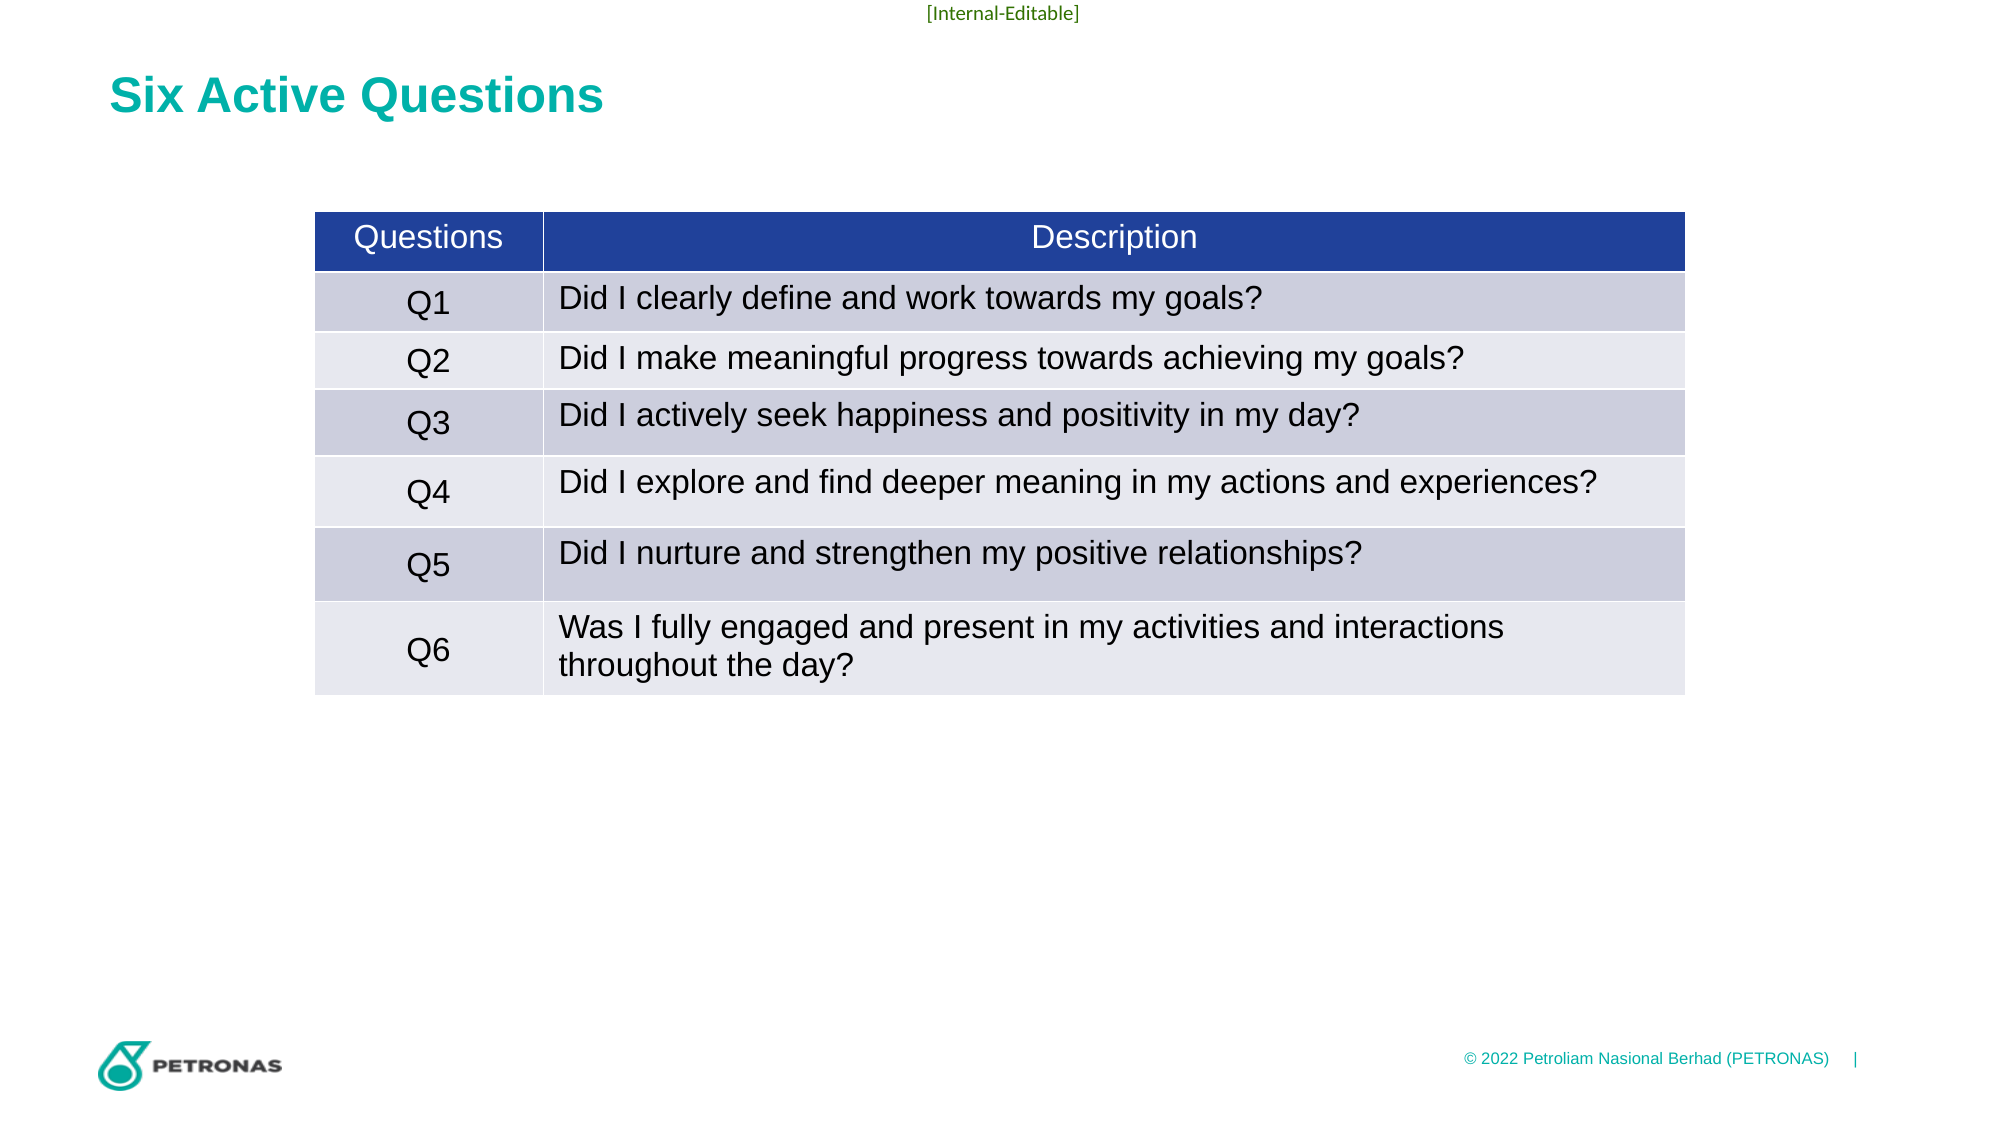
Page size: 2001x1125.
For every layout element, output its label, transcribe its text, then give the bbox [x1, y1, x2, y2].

table_cell Did I clearly define and work towards my goals? [544, 273, 1685, 331]
table_cell Q4 [315, 457, 543, 526]
table_cell Q3 [315, 390, 543, 455]
table_cell Q1 [315, 273, 543, 331]
table_cell Q6 [315, 602, 543, 695]
table_cell Did I nurture and strengthen my positive relationships? [544, 528, 1685, 601]
table_header Questions [315, 212, 543, 271]
table_cell Did I explore and find deeper meaning in my actions and experiences? [544, 457, 1685, 526]
table_cell Did I make meaningful progress towards achieving my goals? [544, 333, 1685, 388]
table_cell Q2 [315, 333, 543, 388]
table_header Description [544, 212, 1685, 271]
title Six Active Questions [94, 61, 1906, 184]
picture [98, 1041, 282, 1091]
table_cell Q5 [315, 528, 543, 601]
table_cell Did I actively seek happiness and positivity in my day? [544, 390, 1685, 455]
table_cell Was I fully engaged and present in my activities and interactions throughout the day? [544, 602, 1685, 695]
